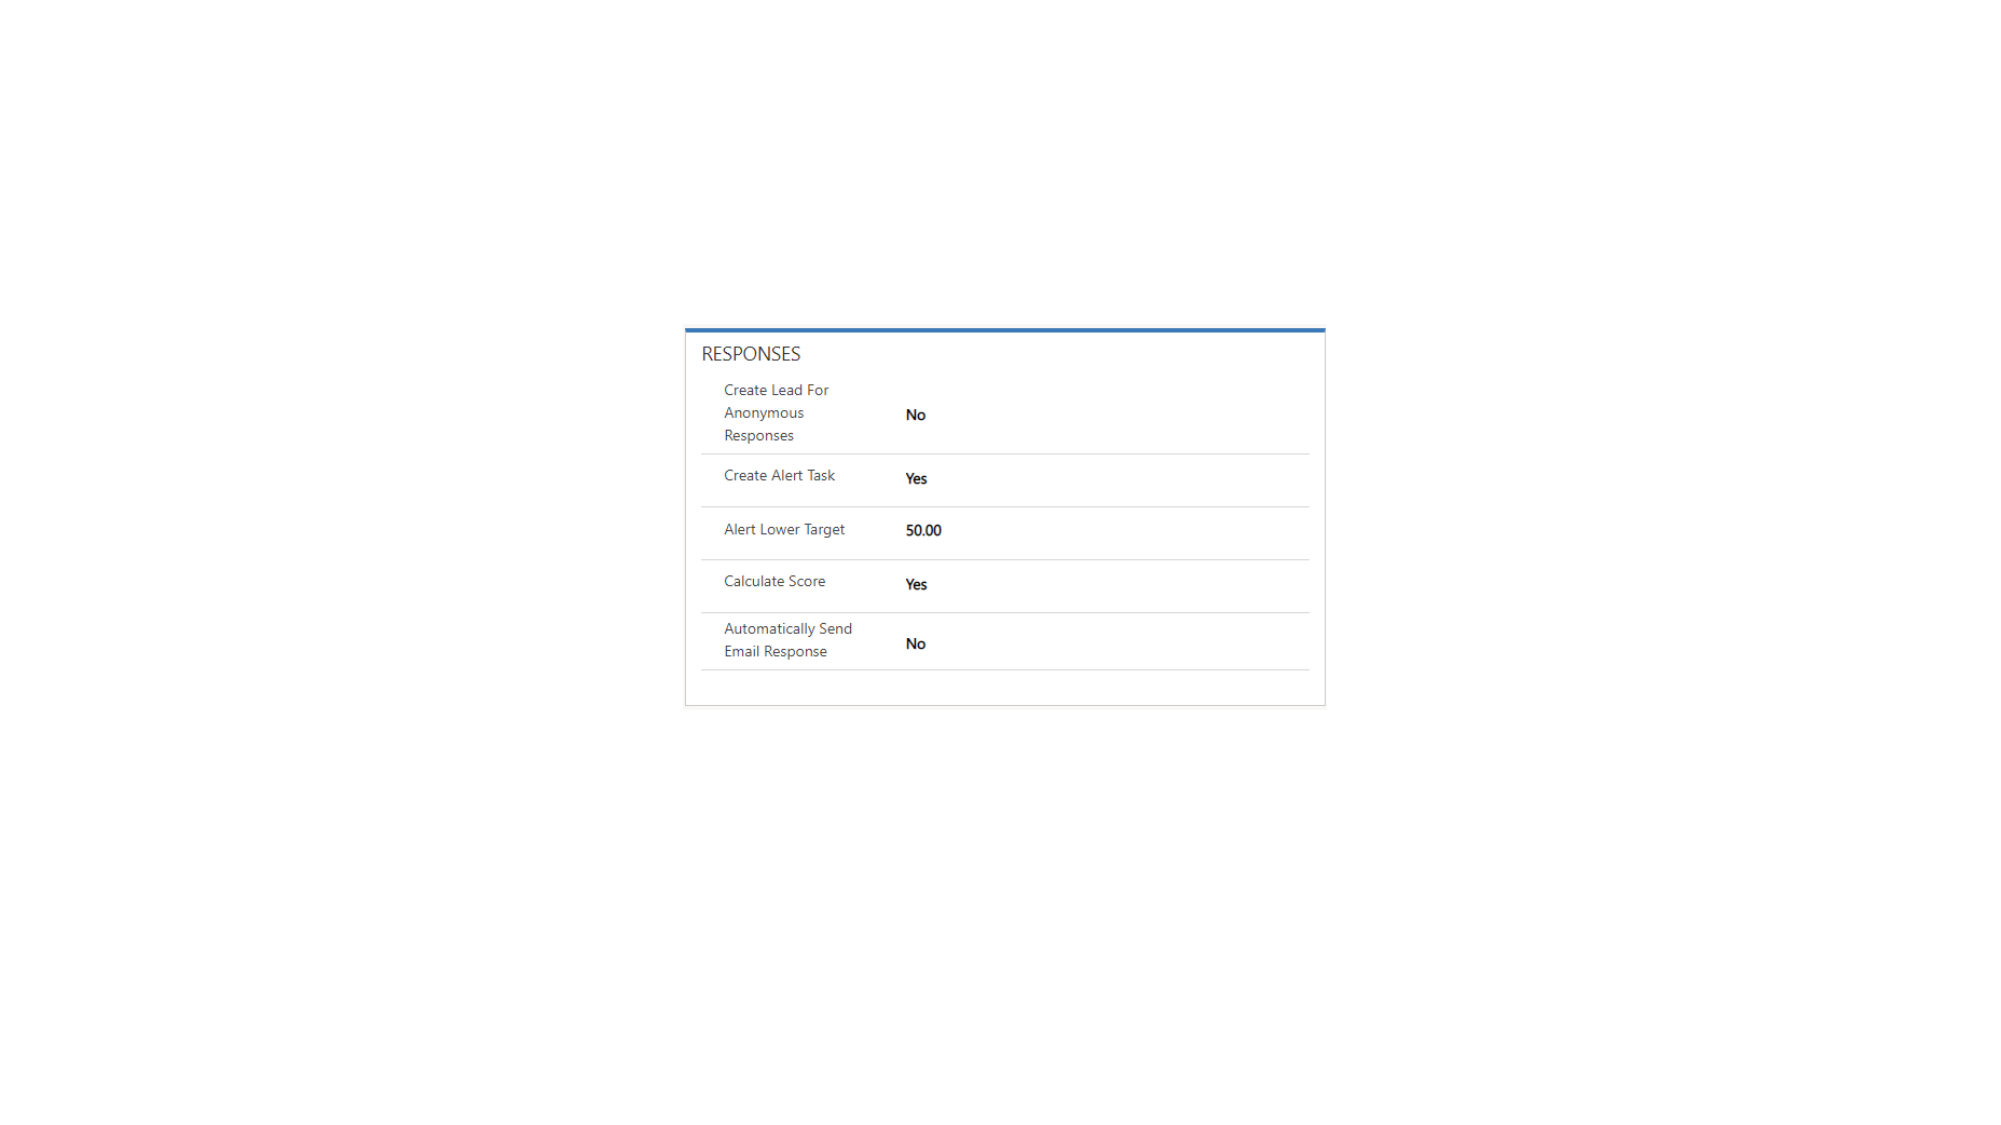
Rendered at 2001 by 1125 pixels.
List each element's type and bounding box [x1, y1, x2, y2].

picture [682, 324, 1327, 710]
